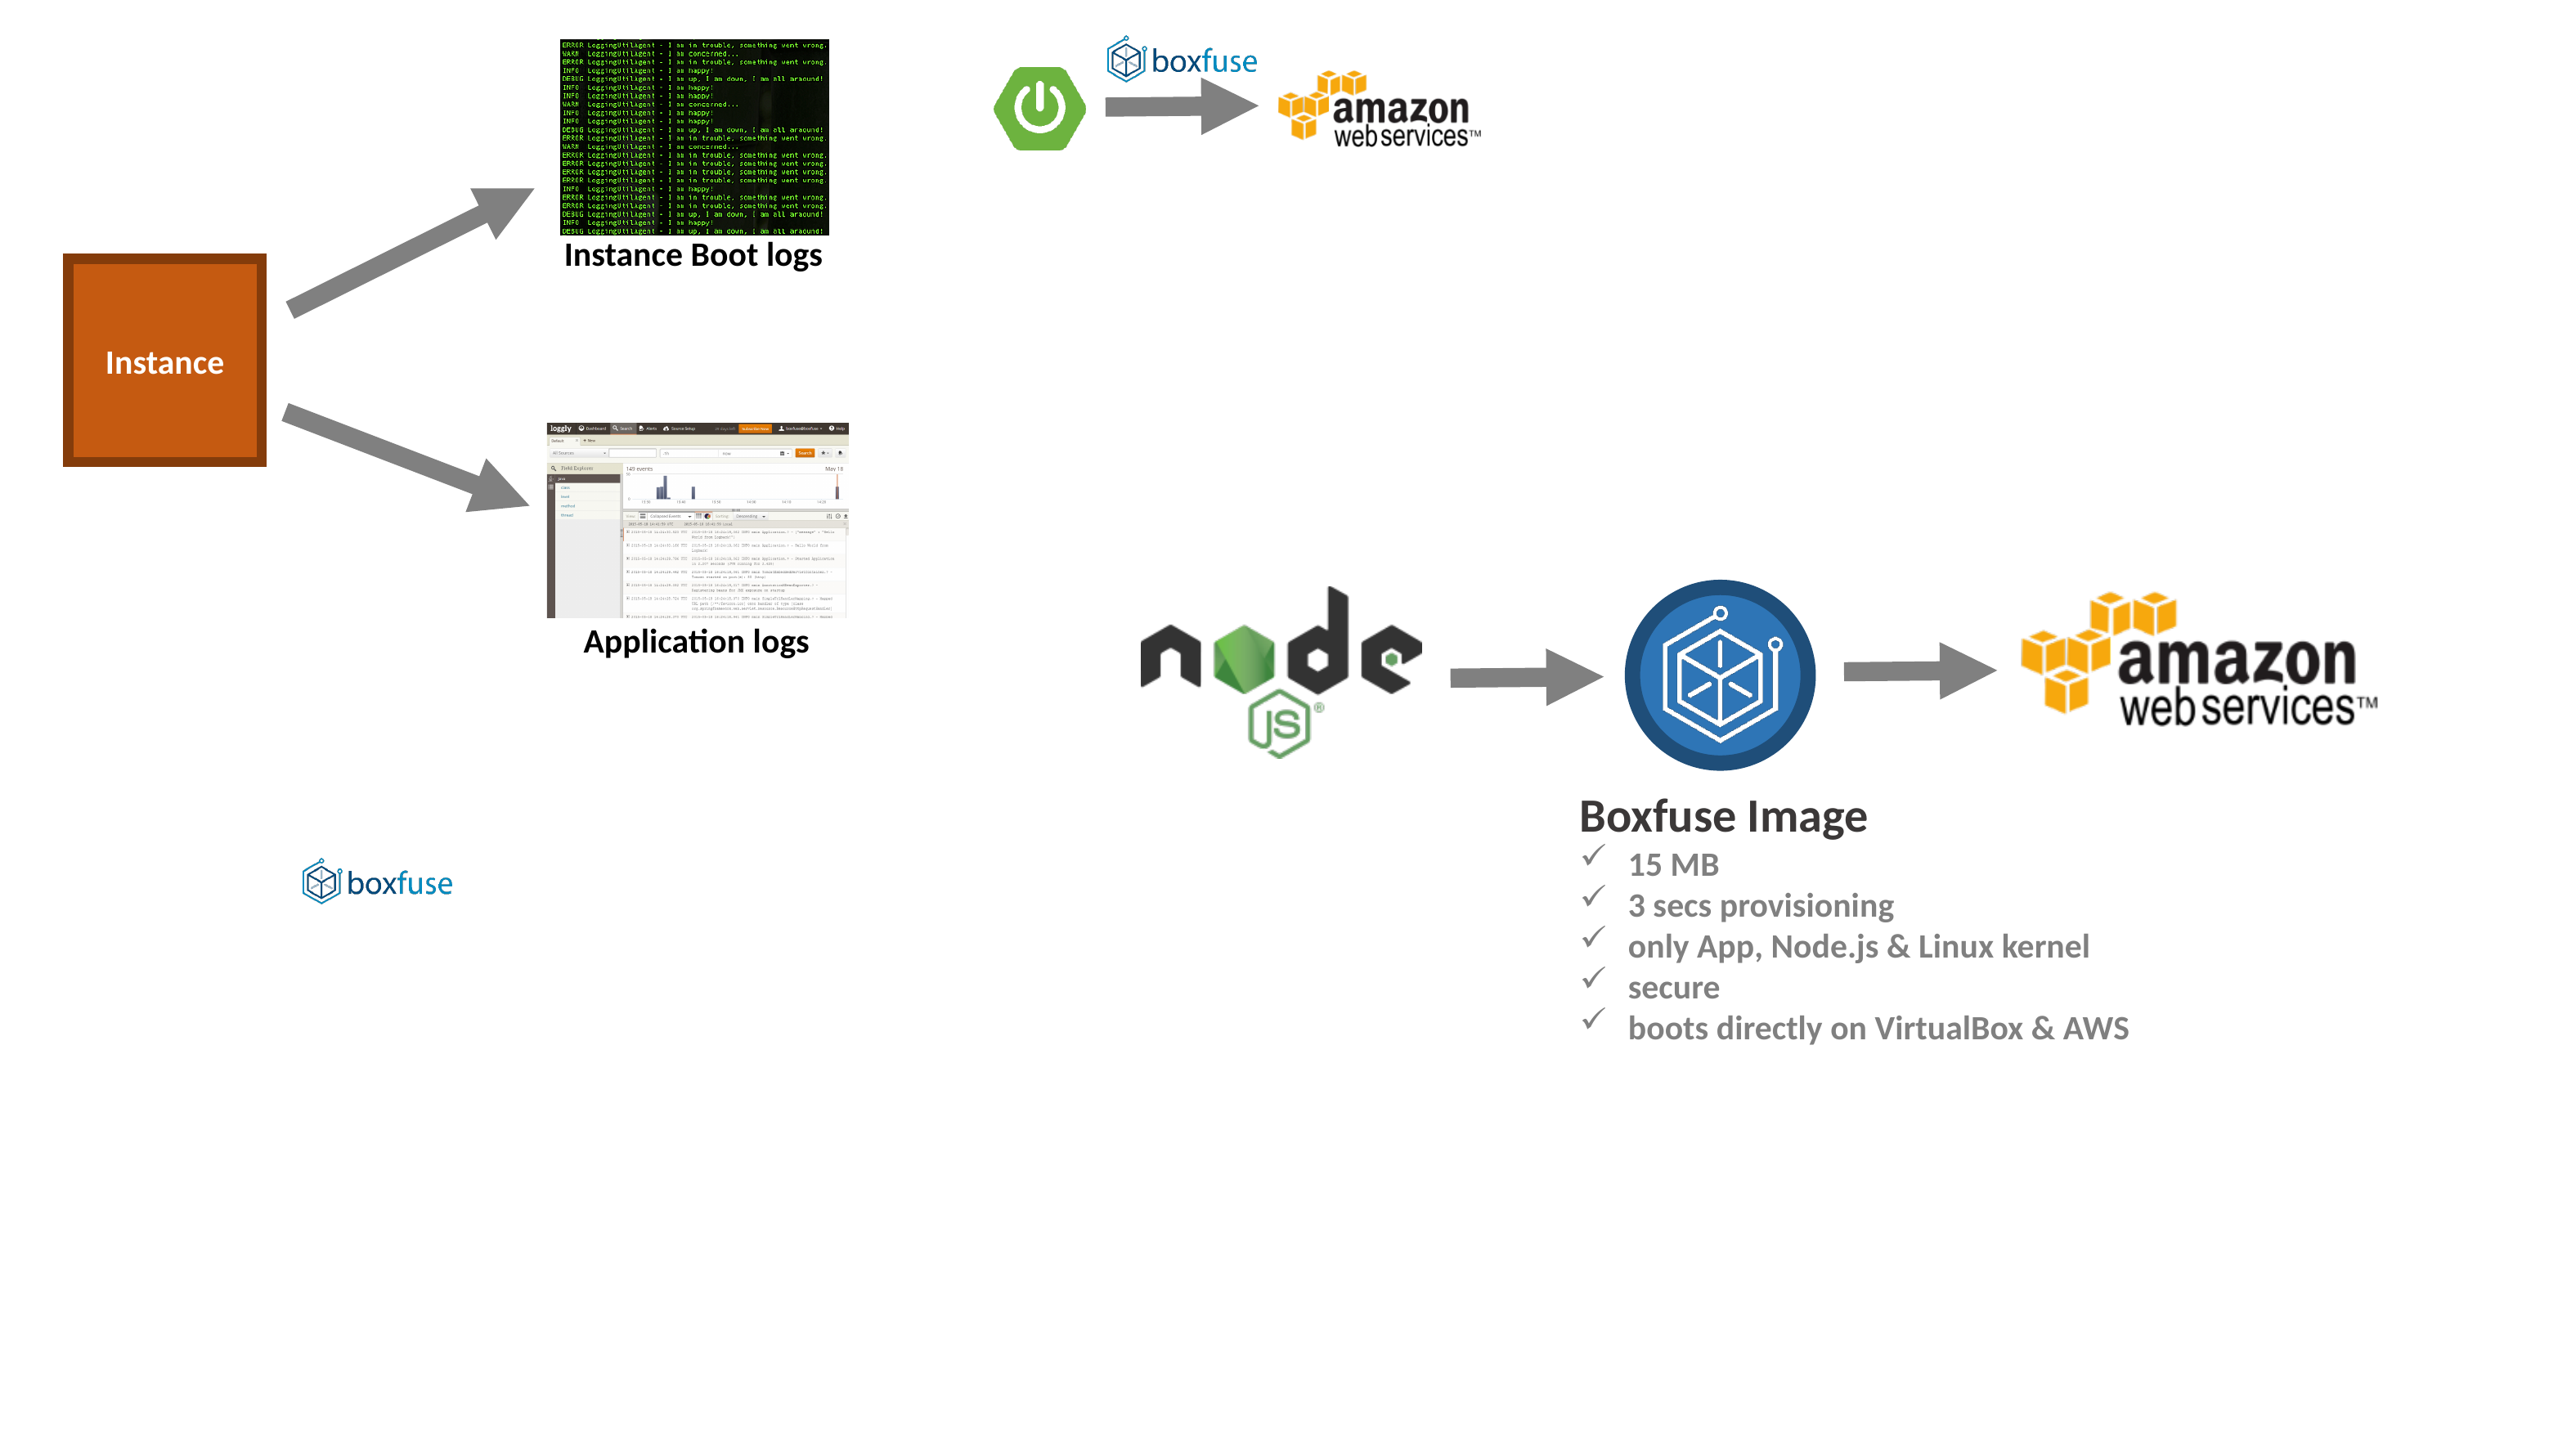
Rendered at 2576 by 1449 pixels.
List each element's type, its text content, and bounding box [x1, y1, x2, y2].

text_box Boxfuse Image 15 MB 3 secs provisioning only App, Node.js & Linux kernel secure boots directly on VirtualBox & AWS [1567, 778, 2176, 1052]
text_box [1842, 581, 1998, 672]
picture [1141, 586, 1422, 760]
picture [305, 858, 452, 904]
picture [1276, 67, 1483, 150]
picture [302, 895, 320, 904]
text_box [546, 423, 849, 667]
picture [302, 858, 320, 870]
picture [1110, 35, 1257, 83]
picture [1106, 35, 1124, 47]
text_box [1632, 587, 1809, 764]
picture [994, 67, 1086, 150]
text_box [289, 188, 535, 311]
picture [2017, 586, 2382, 733]
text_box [1449, 587, 1604, 679]
text_box Instance [67, 258, 263, 463]
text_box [543, 39, 845, 280]
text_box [285, 411, 530, 506]
picture [1106, 72, 1124, 83]
